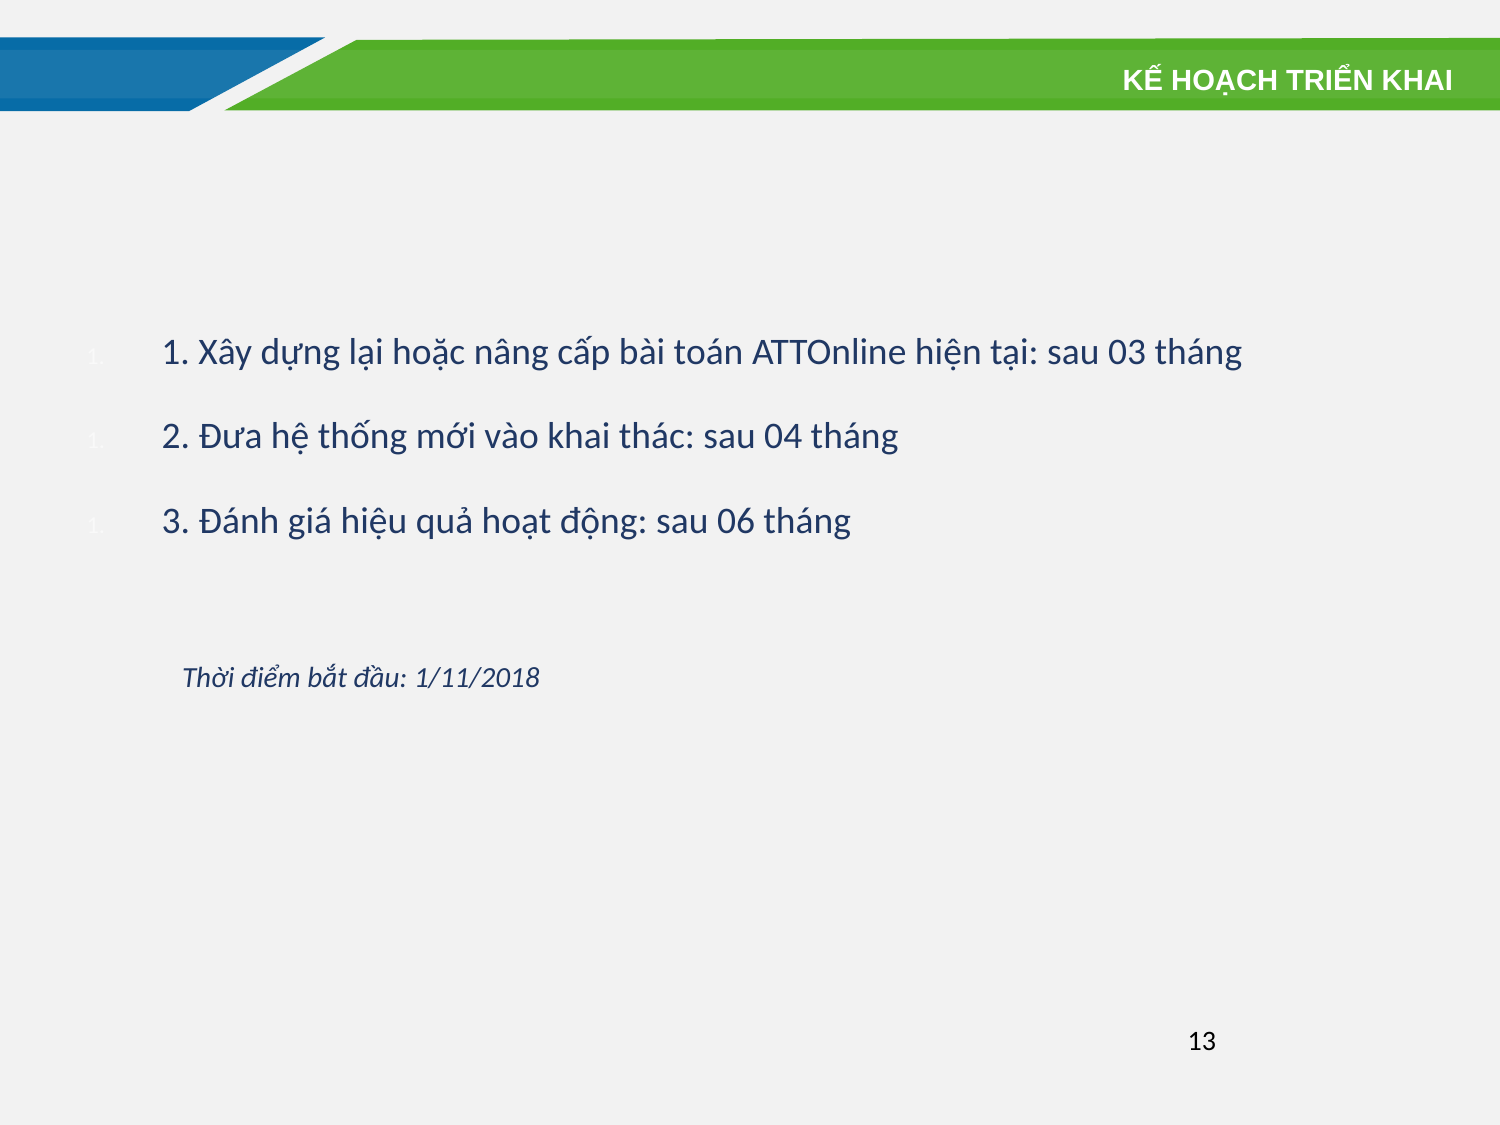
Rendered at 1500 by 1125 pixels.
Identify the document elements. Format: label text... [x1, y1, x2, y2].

text_box 1. Xây dựng lại hoặc nâng cấp bài toán ATTOnline hiện tại: sau 03 tháng [49, 319, 1325, 380]
text_box 3. Đánh giá hiệu quả hoạt động: sau 06 tháng [49, 489, 1000, 549]
text_box 2. Đưa hệ thống mới vào khai thác: sau 04 tháng [49, 403, 1000, 463]
text_box Thời điểm bắt đầu: 1/11/2018 [144, 650, 555, 701]
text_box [0, 37, 1500, 112]
